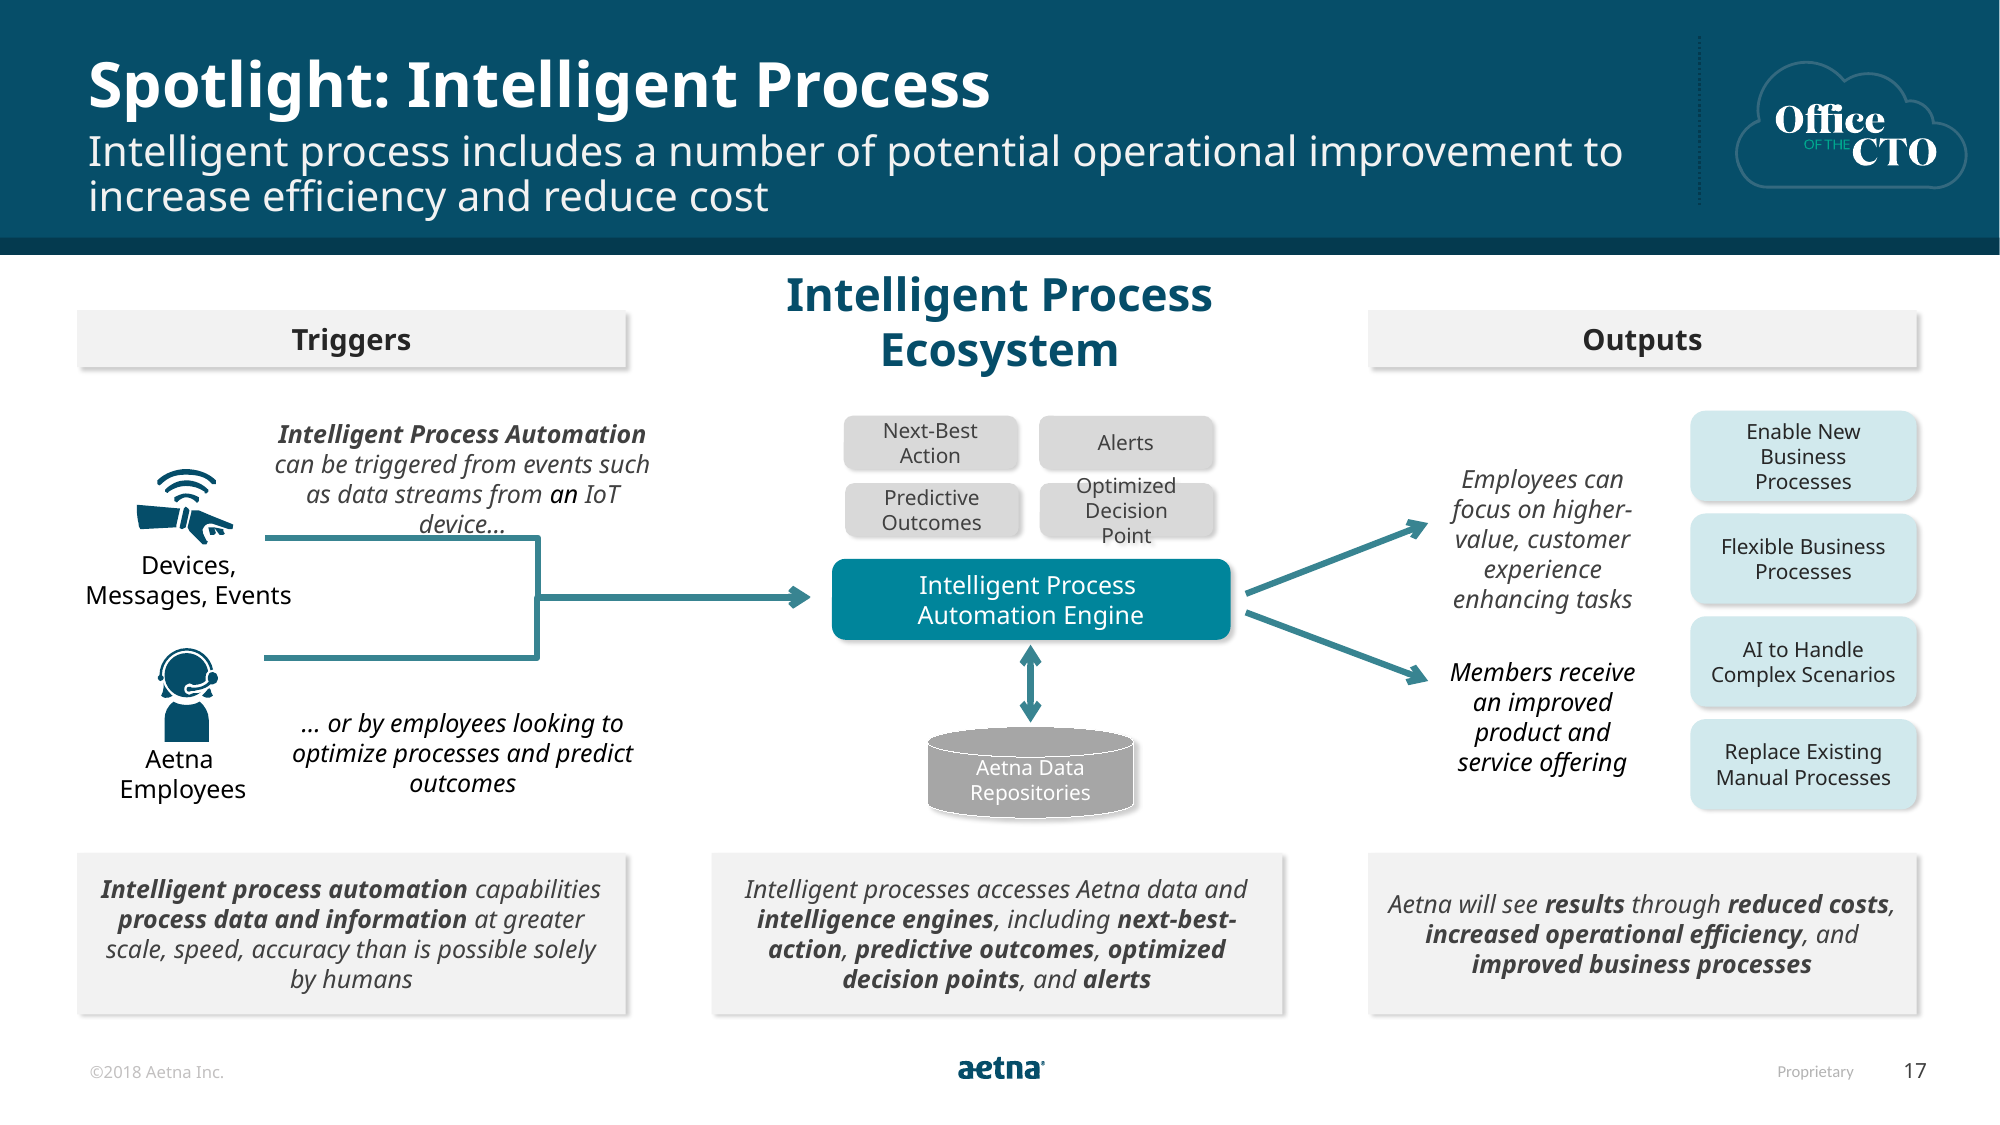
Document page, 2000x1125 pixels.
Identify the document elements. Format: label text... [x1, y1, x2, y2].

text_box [265, 537, 811, 597]
text_box Employees can focus on higher-value, customer experience enhancing tasks [1426, 456, 1660, 577]
text_box [179, 506, 234, 545]
text_box Intelligent Process Automation Engine [831, 558, 1231, 640]
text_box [1245, 612, 1429, 682]
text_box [1690, 410, 1917, 810]
text_box Intelligent Process Ecosystem [646, 270, 1354, 372]
picture [90, 137, 100, 141]
text_box [157, 469, 216, 486]
text_box [174, 493, 199, 503]
picture [426, 211, 437, 220]
text_box … or by employees looking to optimize processes and predict outcomes [265, 700, 661, 778]
text_box Devices, Messages, Events [47, 541, 260, 582]
title Spotlight: Intelligent Process [73, 50, 1663, 129]
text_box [157, 647, 218, 743]
text_box Outputs [1368, 310, 1917, 368]
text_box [263, 597, 811, 659]
list Intelligent process includes a number of potential operational improvement to increase efficiency and reduce cost [73, 141, 1663, 211]
text_box Aetna will see results through reduced costs, increased operational efficiency, and improved business processes [1368, 852, 1917, 1015]
picture [867, 135, 876, 141]
text_box [136, 504, 181, 530]
text_box Aetna Employees [85, 736, 281, 816]
text_box [165, 480, 209, 494]
text_box Aetna Data Repositories [927, 726, 1134, 819]
text_box Intelligent process automation capabilities process data and information at greater scale, speed, accuracy than is possible solely by humans [77, 852, 626, 1015]
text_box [1245, 522, 1429, 595]
text_box Triggers [77, 310, 626, 368]
text_box Intelligent processes accesses Aetna data and intelligence engines, including next-best-action, predictive outcomes, optimized decision points, and alerts [711, 852, 1283, 1015]
text_box Members receive an improved product and service offering [1426, 648, 1660, 770]
text_box Intelligent Process Automation can be triggered from events such as data streams from an IoT device… [247, 410, 678, 548]
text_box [843, 415, 1214, 537]
